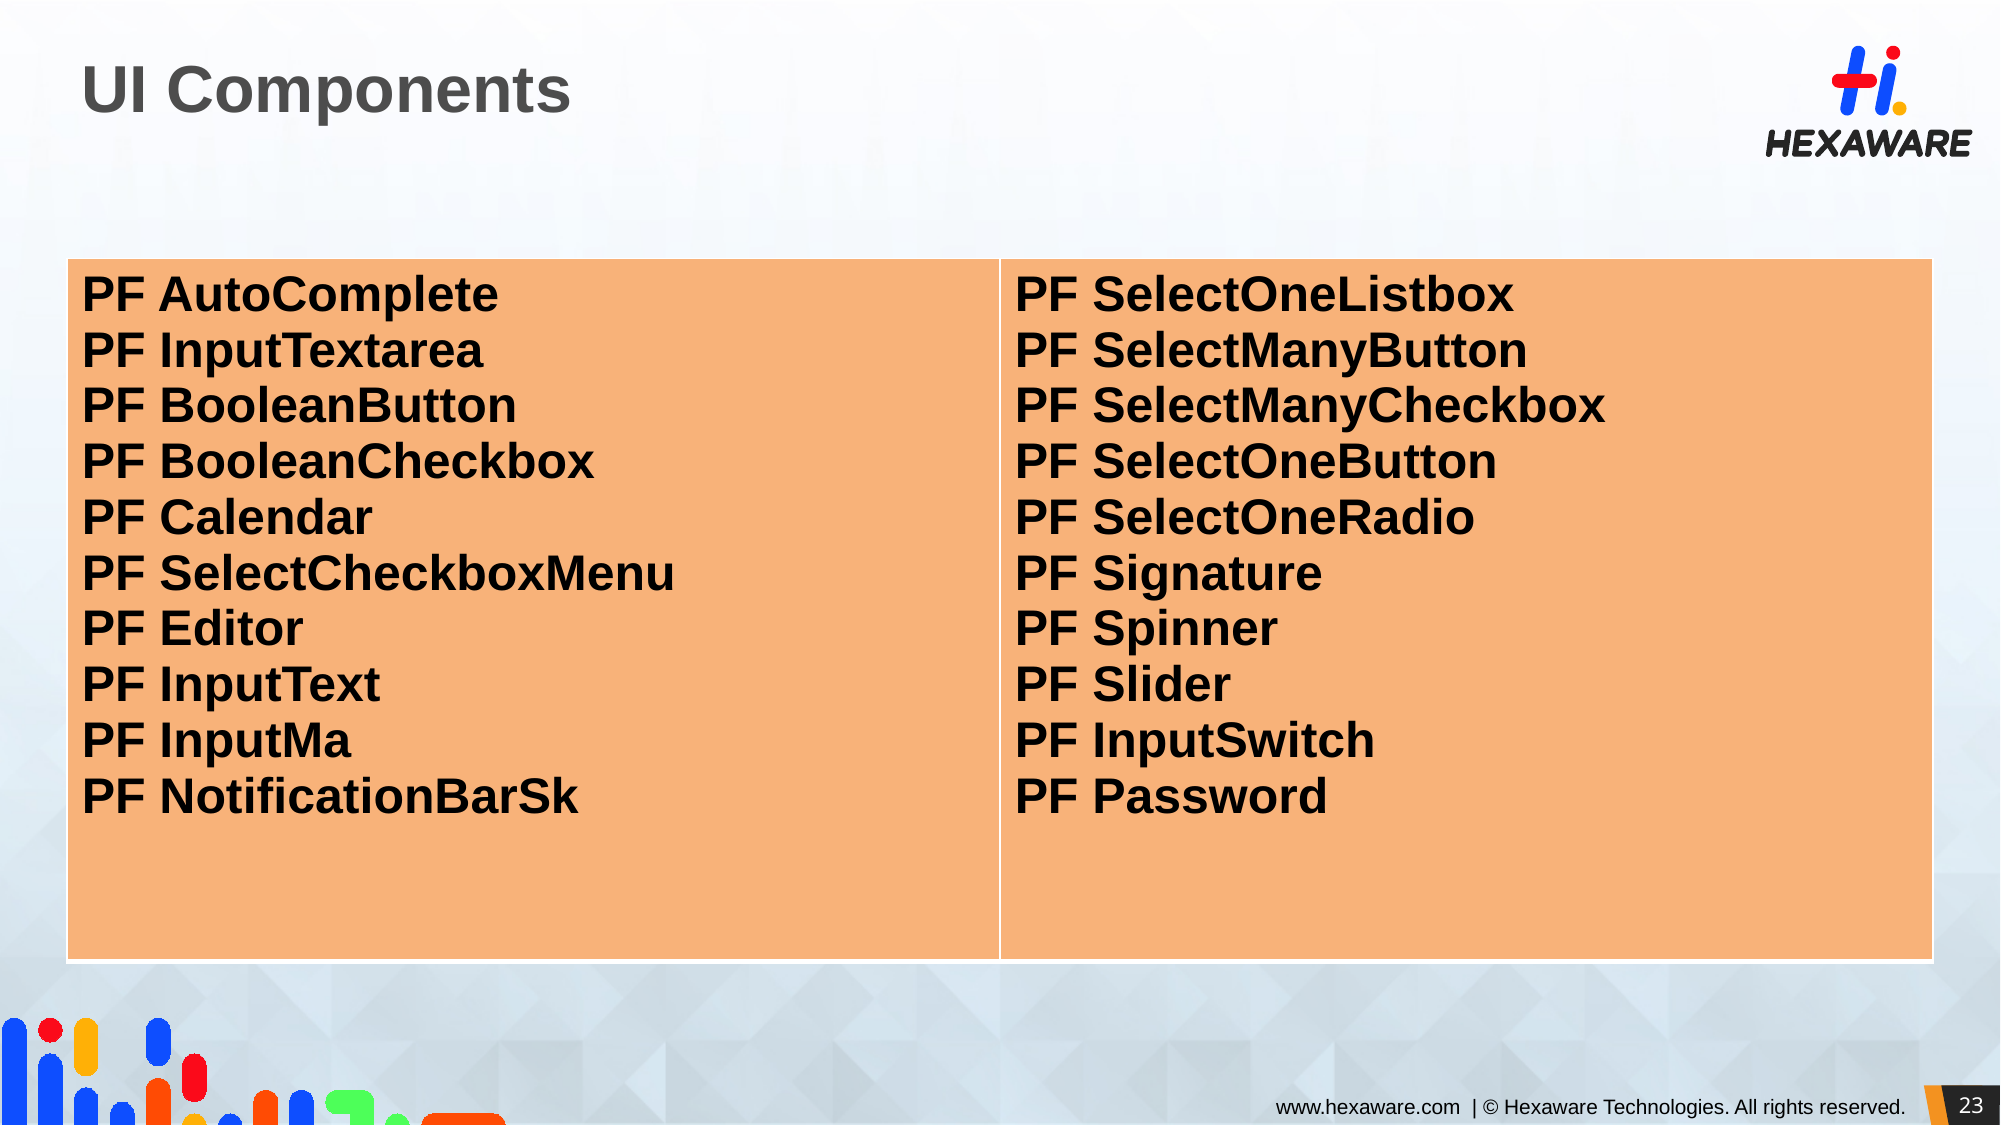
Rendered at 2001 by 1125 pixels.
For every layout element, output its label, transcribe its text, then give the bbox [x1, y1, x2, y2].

table_header PF AutoComplete PF InputTextarea PF BooleanButton PF BooleanCheckbox PF Calendar PF SelectCheckboxMenu PF Editor PF InputText PF InputMa PF NotificationBarSk [68, 259, 999, 959]
picture [0, 0, 2001, 1125]
table_header PF SelectOneListbox PF SelectManyButton PF SelectManyCheckbox PF SelectOneButton PF SelectOneRadio PF Signature PF Spinner PF Slider PF InputSwitch PF Password [1001, 259, 1932, 959]
title UI Components [70, 35, 1521, 136]
